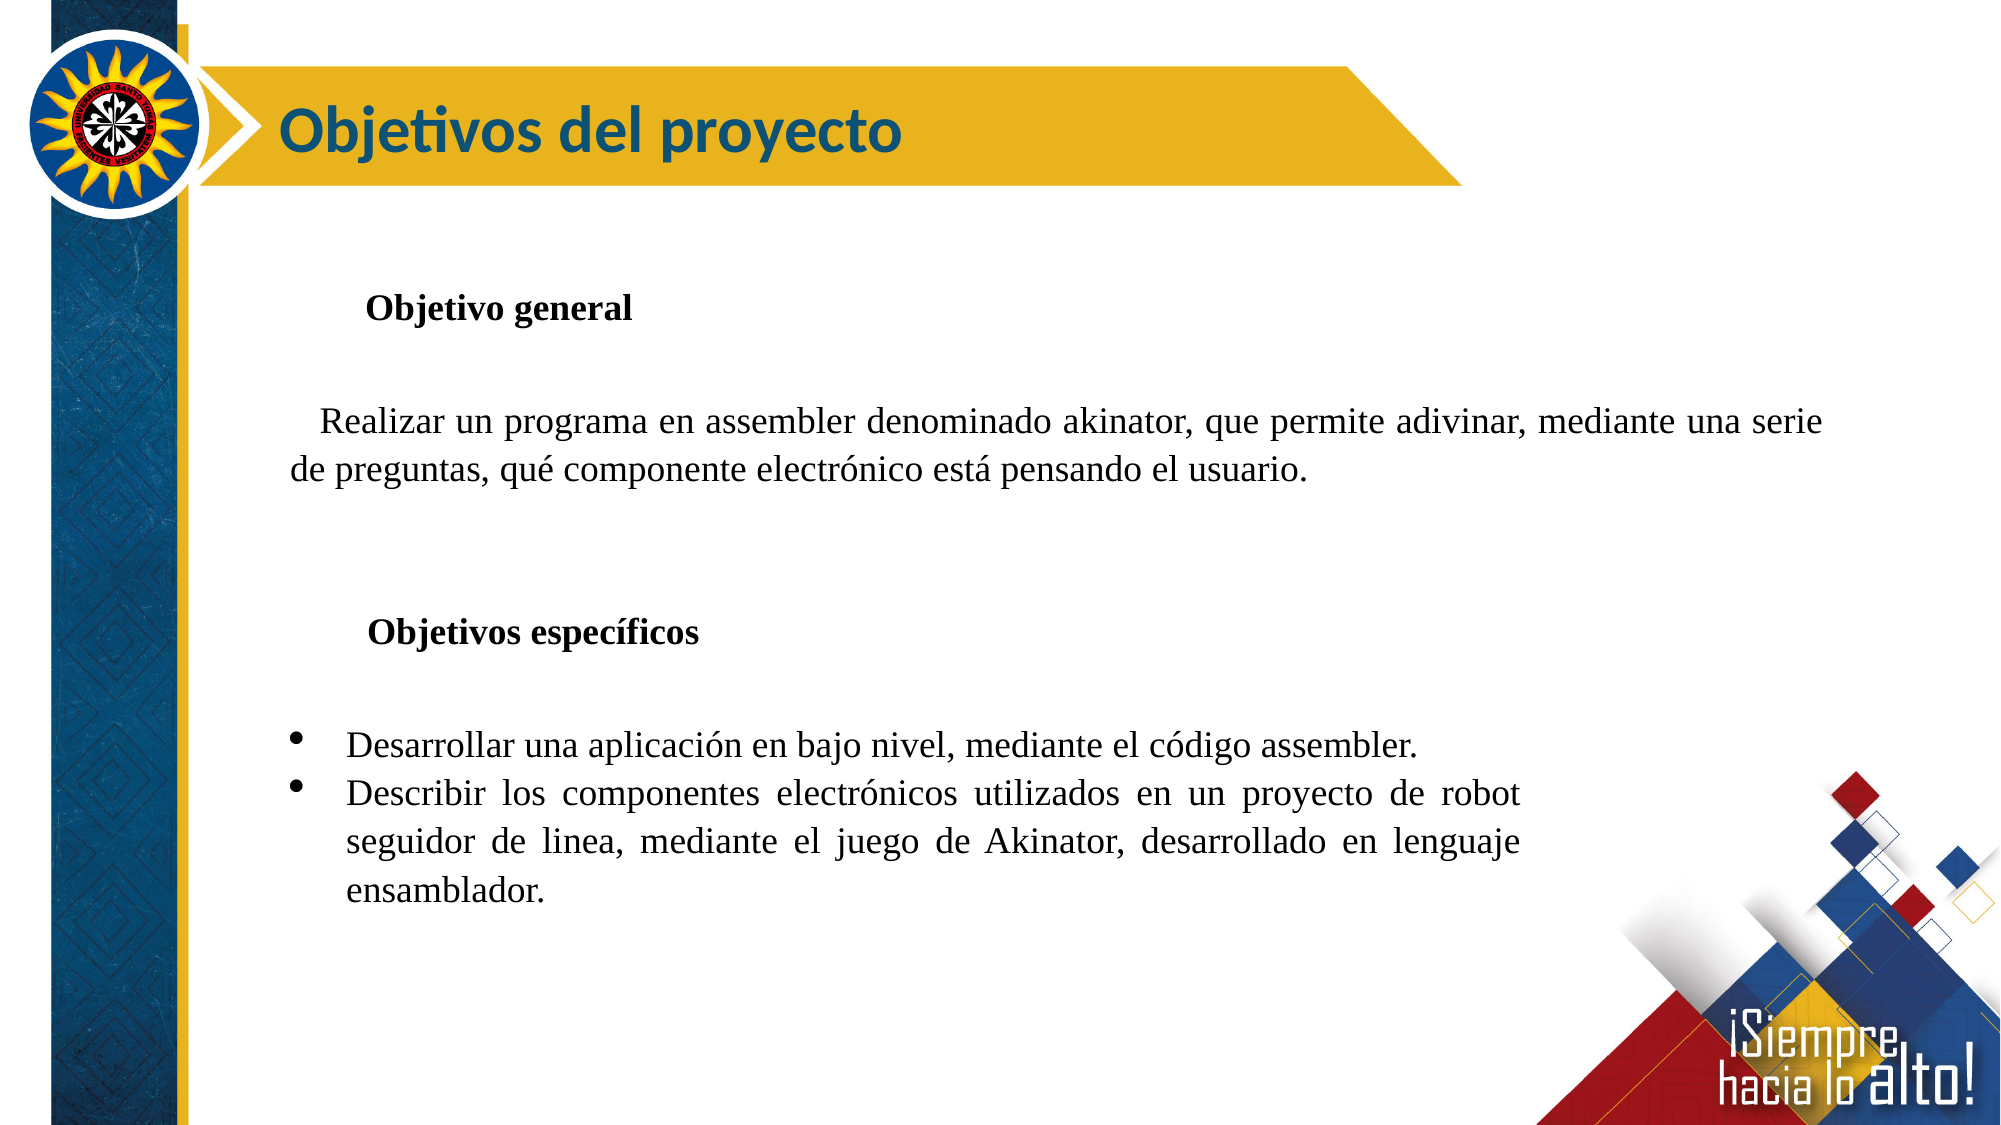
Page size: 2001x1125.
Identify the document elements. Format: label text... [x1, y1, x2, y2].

picture [0, 0, 2001, 1125]
text_box Objetivo general Realizar un programa en assembler denominado akinator, que permite adivinar, mediante una serie de preguntas, qué componente electrónico está pensando el usuario. [275, 272, 1841, 497]
text_box Objetivos específicos Desarrollar una aplicación en bajo nivel, mediante el código assembler. Describir los componentes electrónicos utilizados en un proyecto de robot seguidor de linea, mediante el juego de Akinator, desarrollado en lenguaje ensamblador. [275, 596, 1538, 918]
text_box Objetivos del proyecto [264, 78, 1389, 253]
